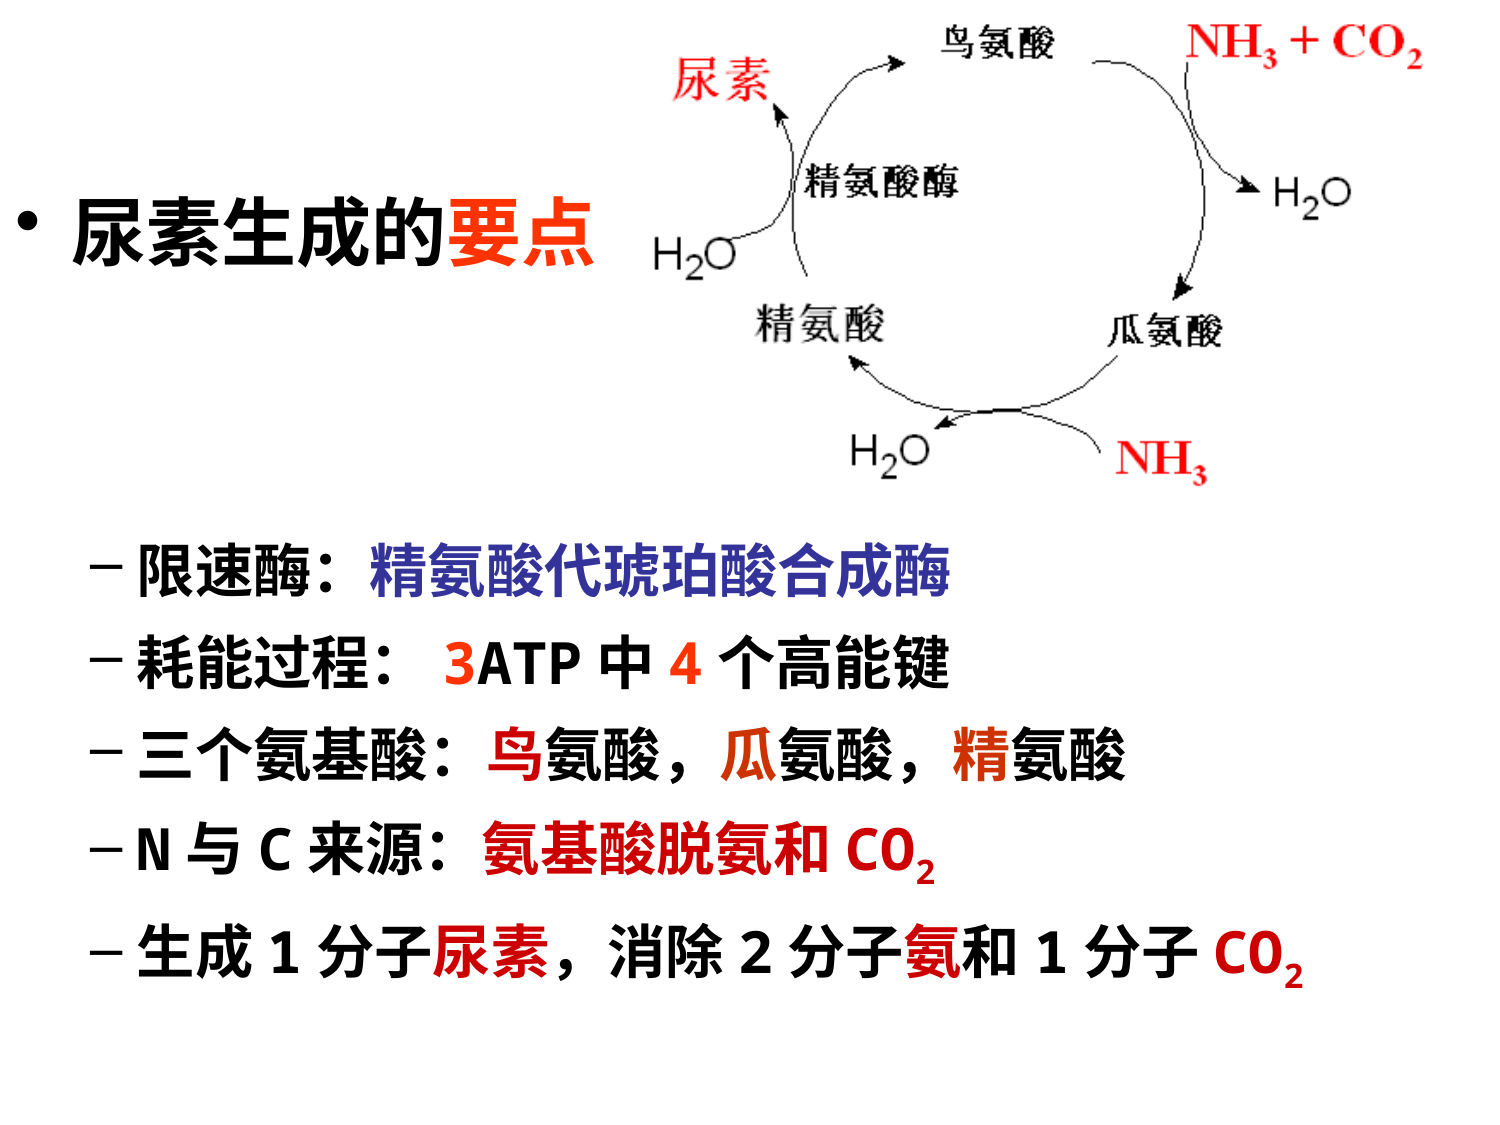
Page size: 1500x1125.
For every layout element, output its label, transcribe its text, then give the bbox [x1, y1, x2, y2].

picture [597, 0, 1454, 517]
list 尿素生成的要点 限速酶：精氨酸代琥珀酸合成酶 耗能过程：3ATP中4个高能键 三个氨基酸：鸟氨酸，瓜氨酸，精氨酸 N与C来源：氨基酸脱氨和CO2 生成1分子尿素，消除2分子氨和1分子CO2 [0, 164, 1325, 1089]
